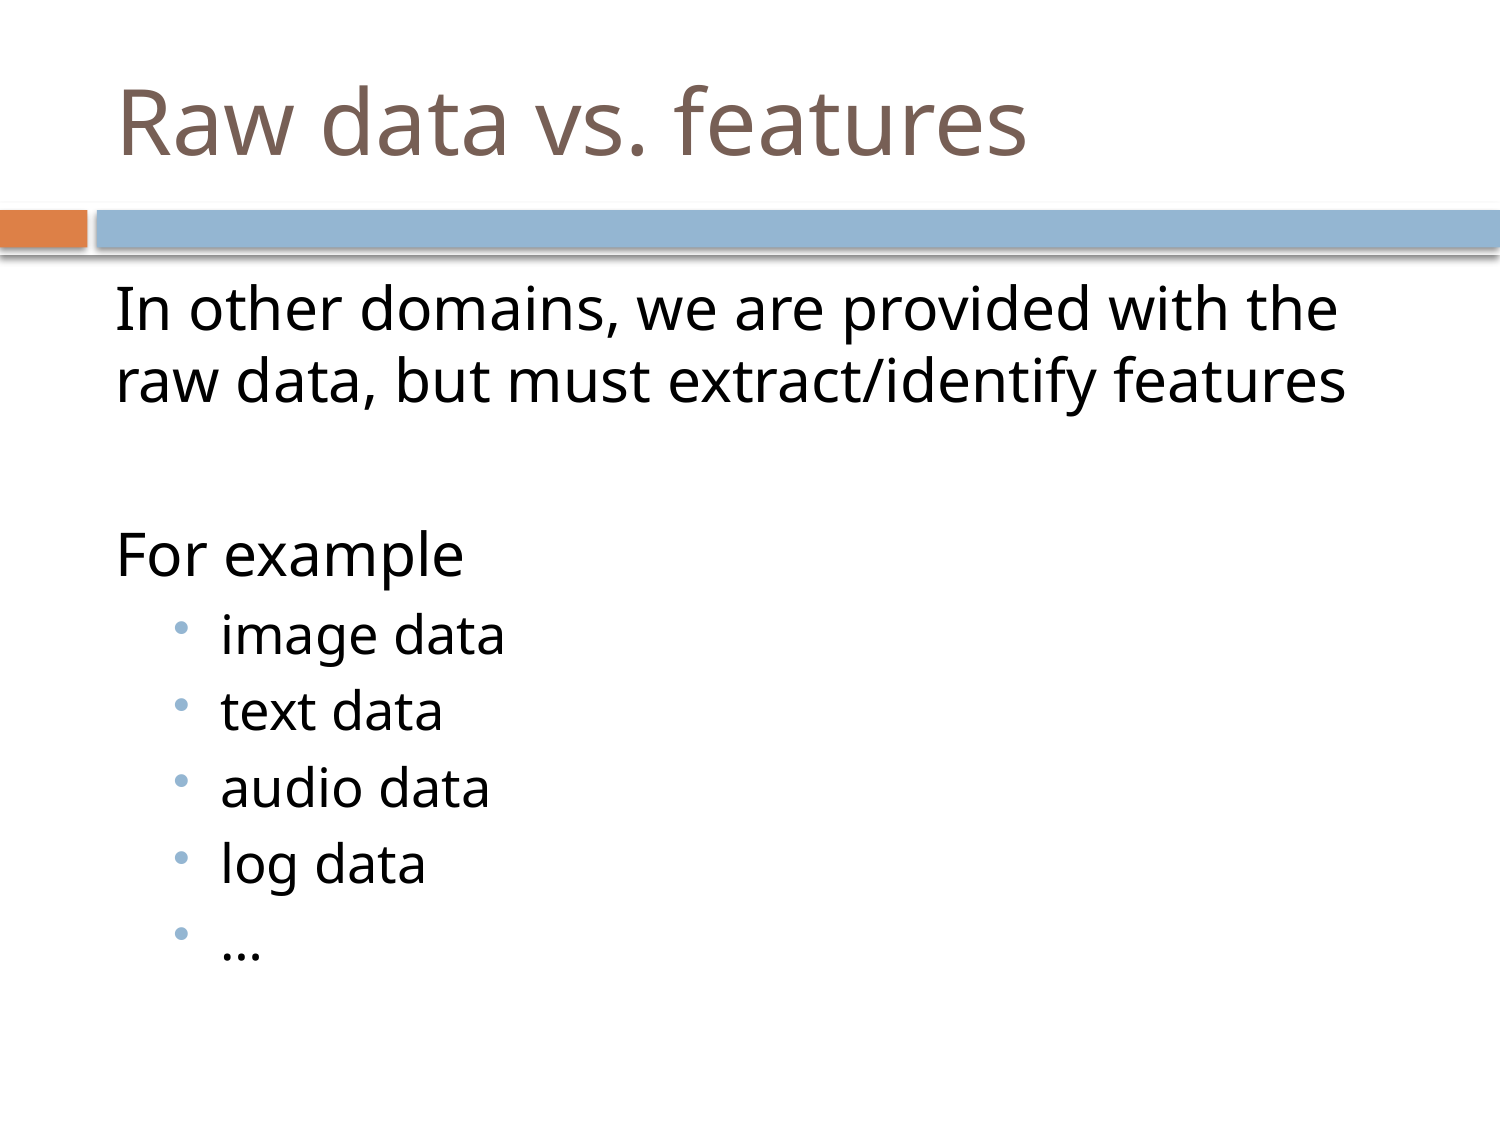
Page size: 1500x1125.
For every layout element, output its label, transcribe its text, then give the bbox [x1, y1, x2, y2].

list In other domains, we are provided with the raw data, but must extract/identify features For example image data text data audio data log data … [100, 262, 1438, 1000]
title Raw data vs. features [100, 37, 1438, 200]
